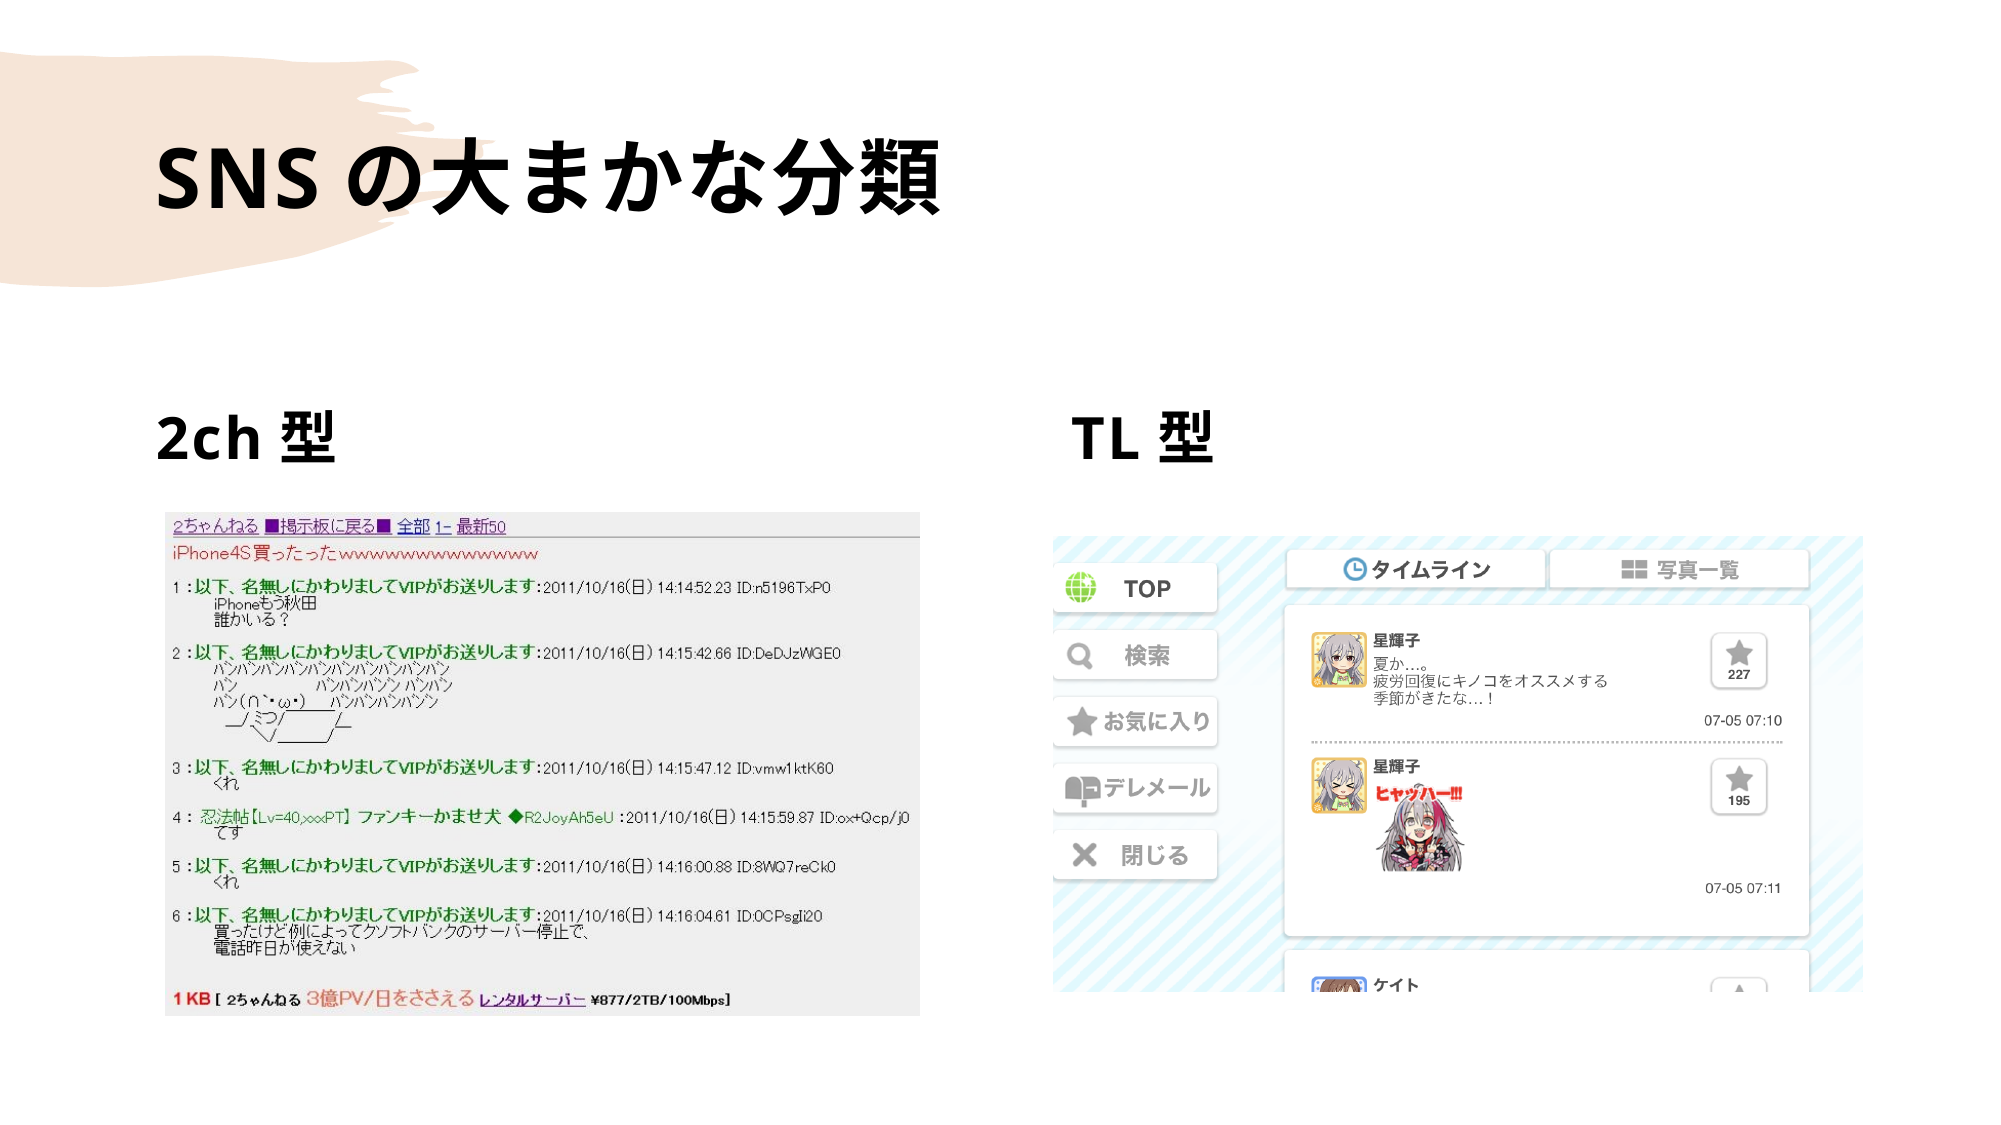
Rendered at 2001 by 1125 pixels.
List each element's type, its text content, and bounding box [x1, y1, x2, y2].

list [165, 512, 920, 1016]
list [1053, 536, 1863, 992]
title SNSの大まかな分類 [137, 59, 1863, 278]
list TL型 [1053, 329, 1863, 486]
list 2ch型 [137, 329, 948, 486]
